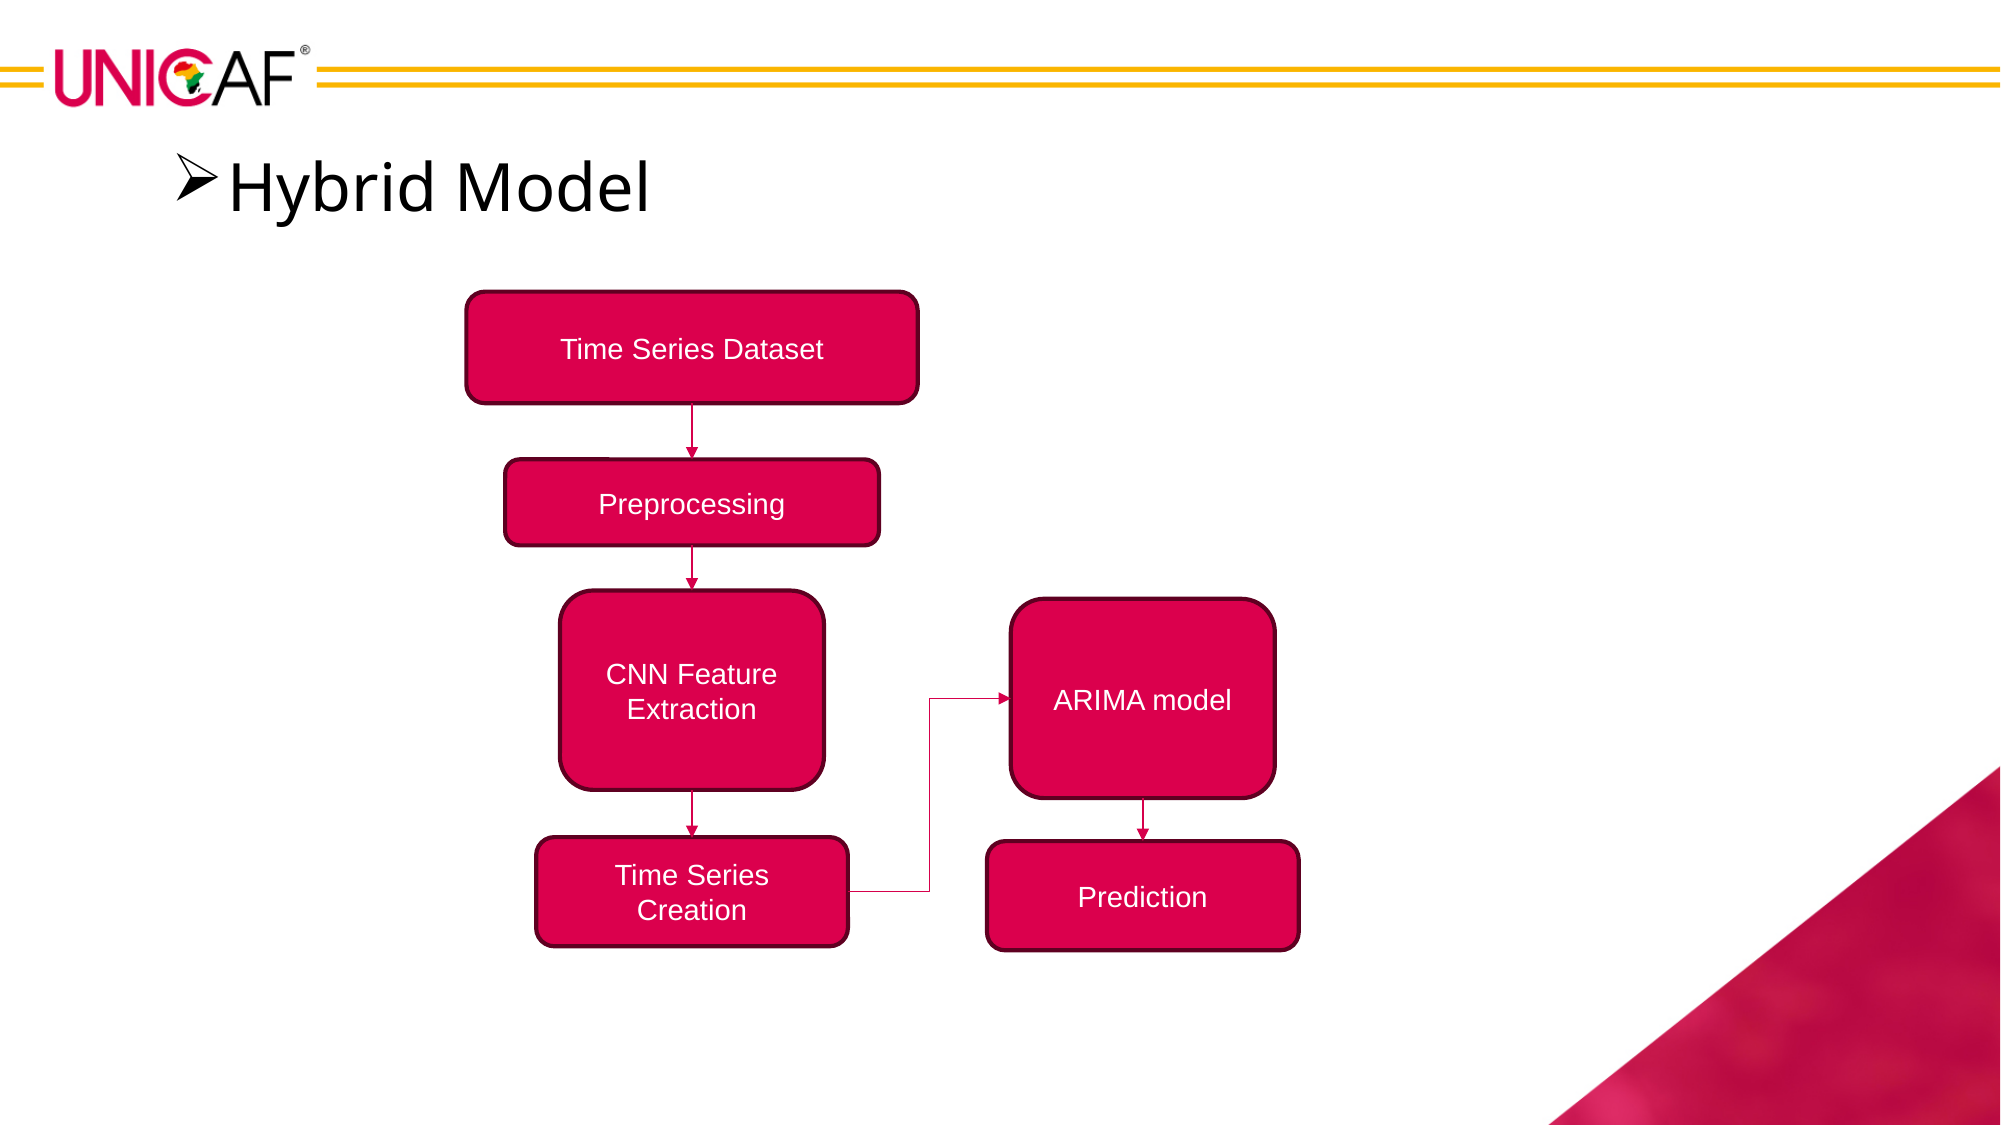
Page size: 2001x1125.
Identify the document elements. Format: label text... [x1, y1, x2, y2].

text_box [466, 291, 1299, 951]
list Hybrid Model [137, 146, 1863, 1014]
picture [0, 0, 2001, 1125]
